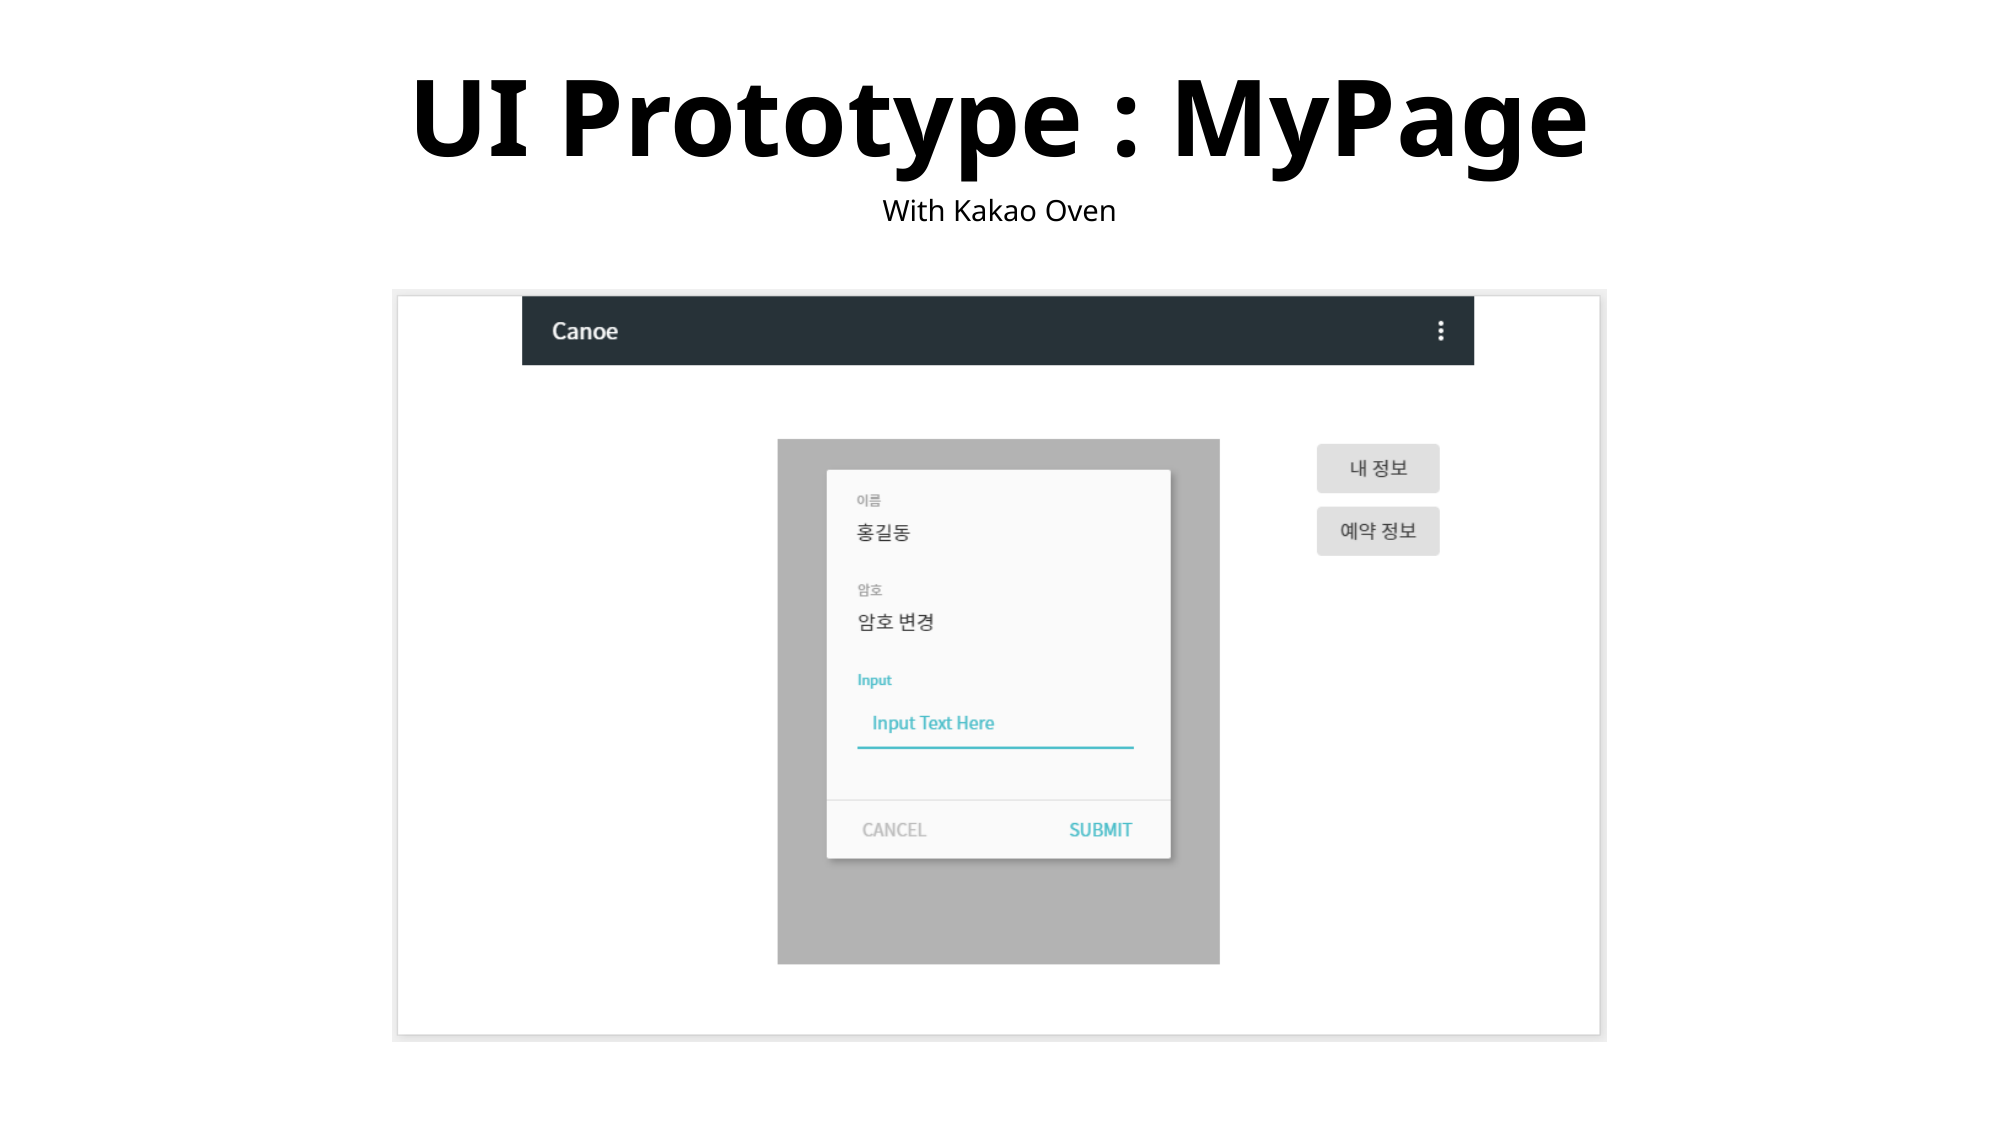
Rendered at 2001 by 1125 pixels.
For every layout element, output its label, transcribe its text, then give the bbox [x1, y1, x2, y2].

title UI Prototype : MyPage [150, 42, 1851, 186]
picture [391, 289, 1607, 1042]
text_box With Kakao Oven [675, 184, 1325, 234]
